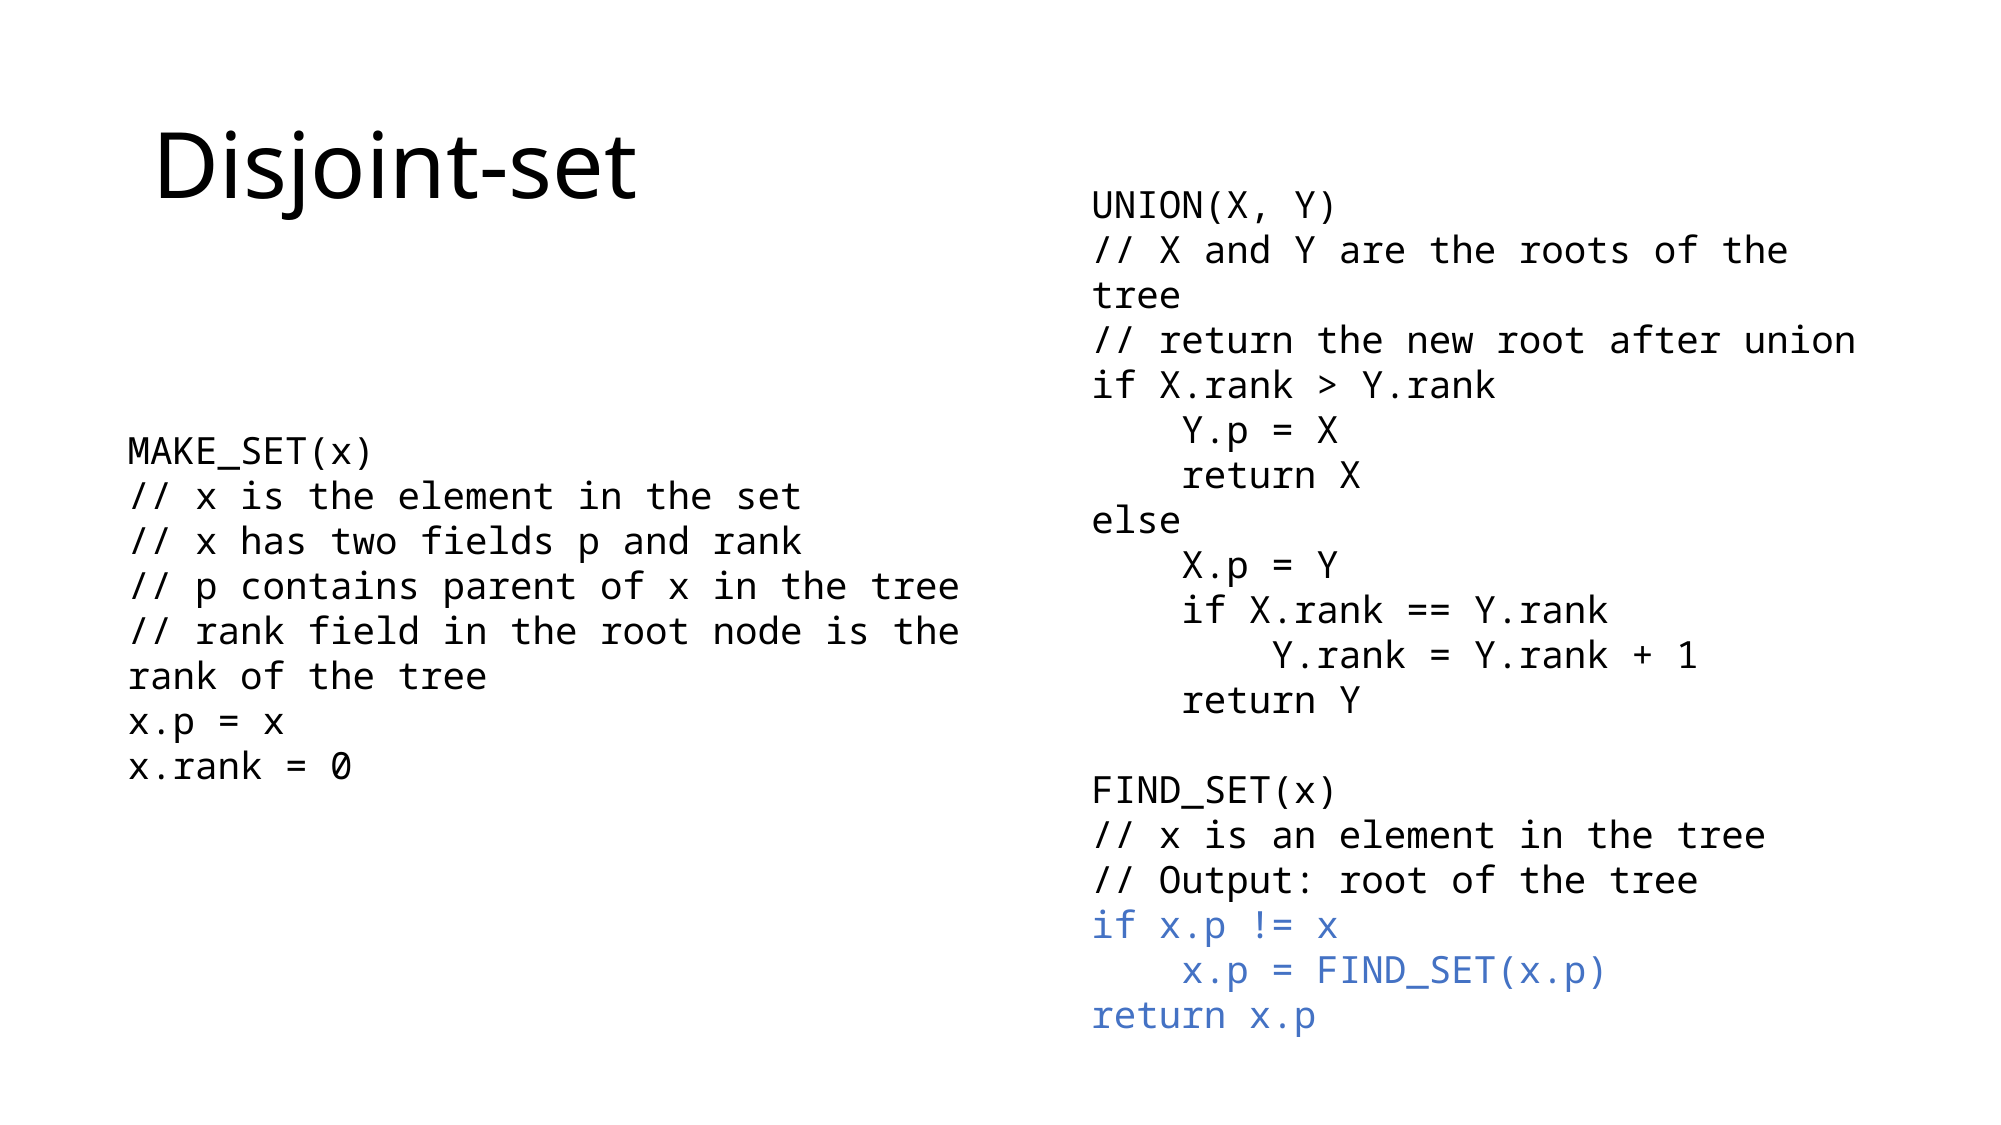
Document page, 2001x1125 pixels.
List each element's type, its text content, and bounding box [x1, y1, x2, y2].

title Disjoint-set [137, 59, 1863, 278]
text_box UNION(X, Y) // X and Y are the roots of the tree // return the new root after union if X.rank > Y.rank Y.p = X return X else X.p = Y if X.rank == Y.rank Y.rank = Y.rank + 1 return Y FIND_SET(x) // x is an element in the tree // Output: root of the tree if x.p != x x.p = FIND_SET(x.p) return x.p [1076, 128, 1875, 1043]
text_box MAKE_SET(x) // x is the element in the set // x has two fields p and rank // p contains parent of x in the tree // rank field in the root node is the rank of the tree x.p = x x.rank = 0 [112, 419, 1000, 839]
